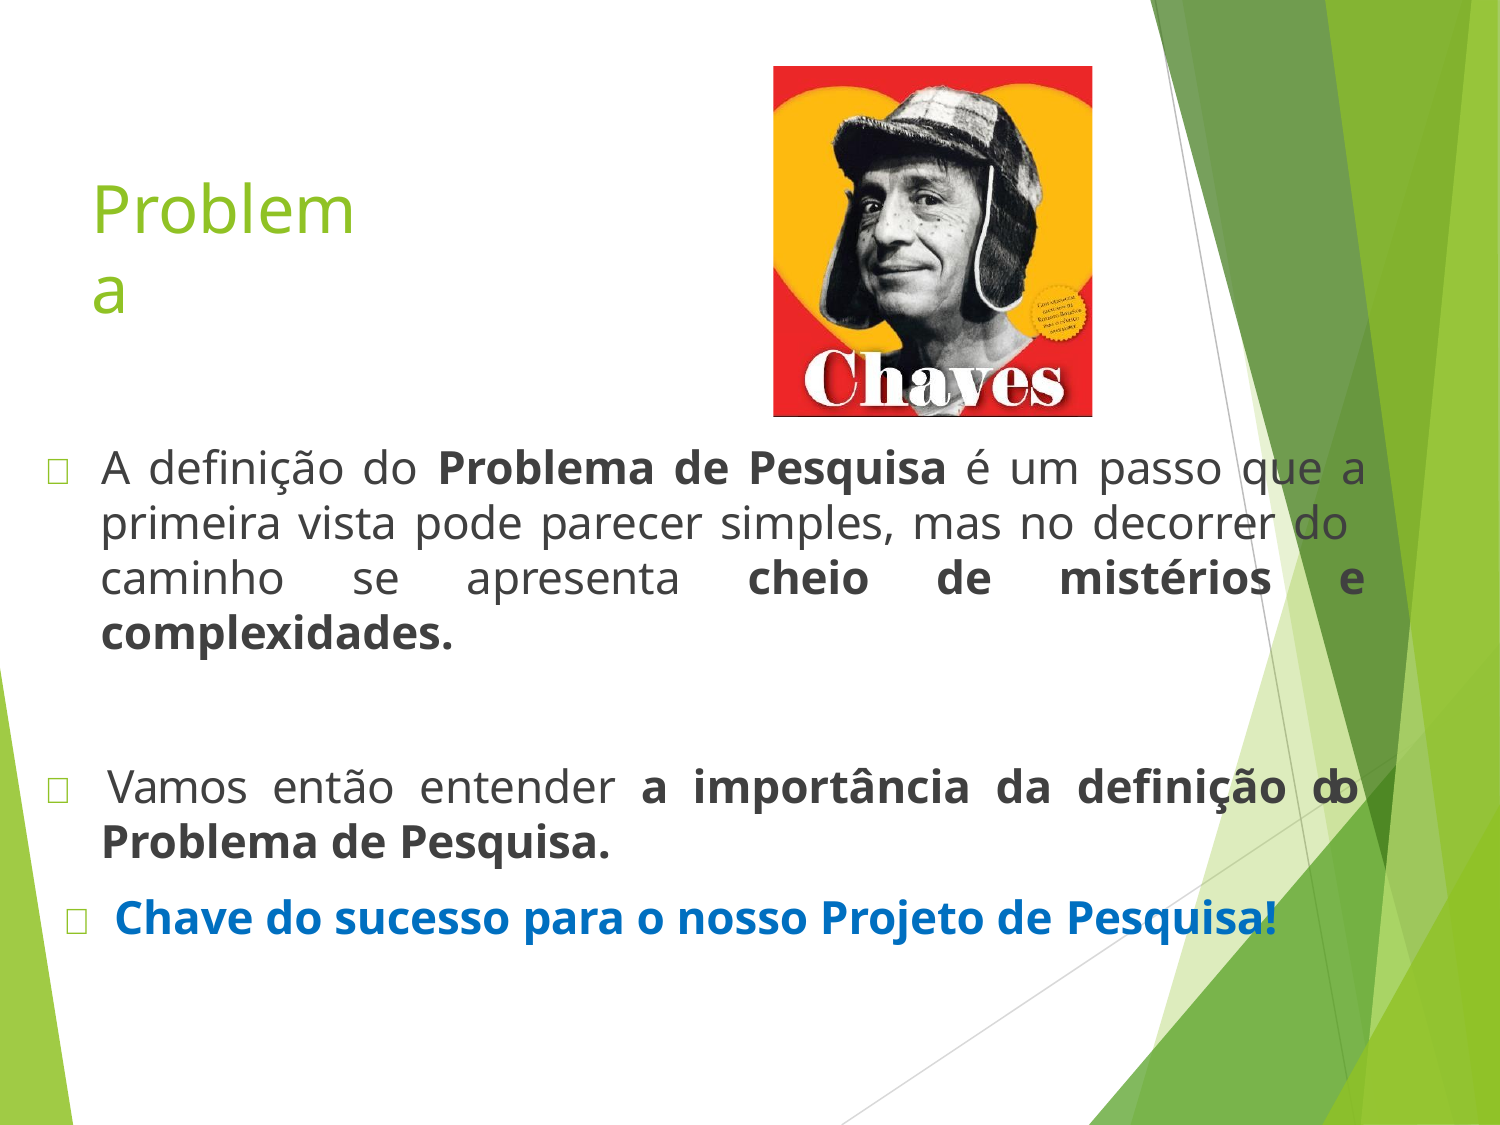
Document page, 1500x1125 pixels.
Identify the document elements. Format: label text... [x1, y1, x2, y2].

title Problema [89, 164, 374, 355]
text_box  A definição do Problema de Pesquisa é um passo que a primeira vista pode parecer simples, mas no decorrer do caminho se apresenta cheio de mistérios e complexidades.  Vamos então entender a importância da definição do Problema de Pesquisa.  Chave do sucesso para o nosso Projeto de Pesquisa! [42, 436, 1367, 944]
text_box [773, 66, 1093, 417]
